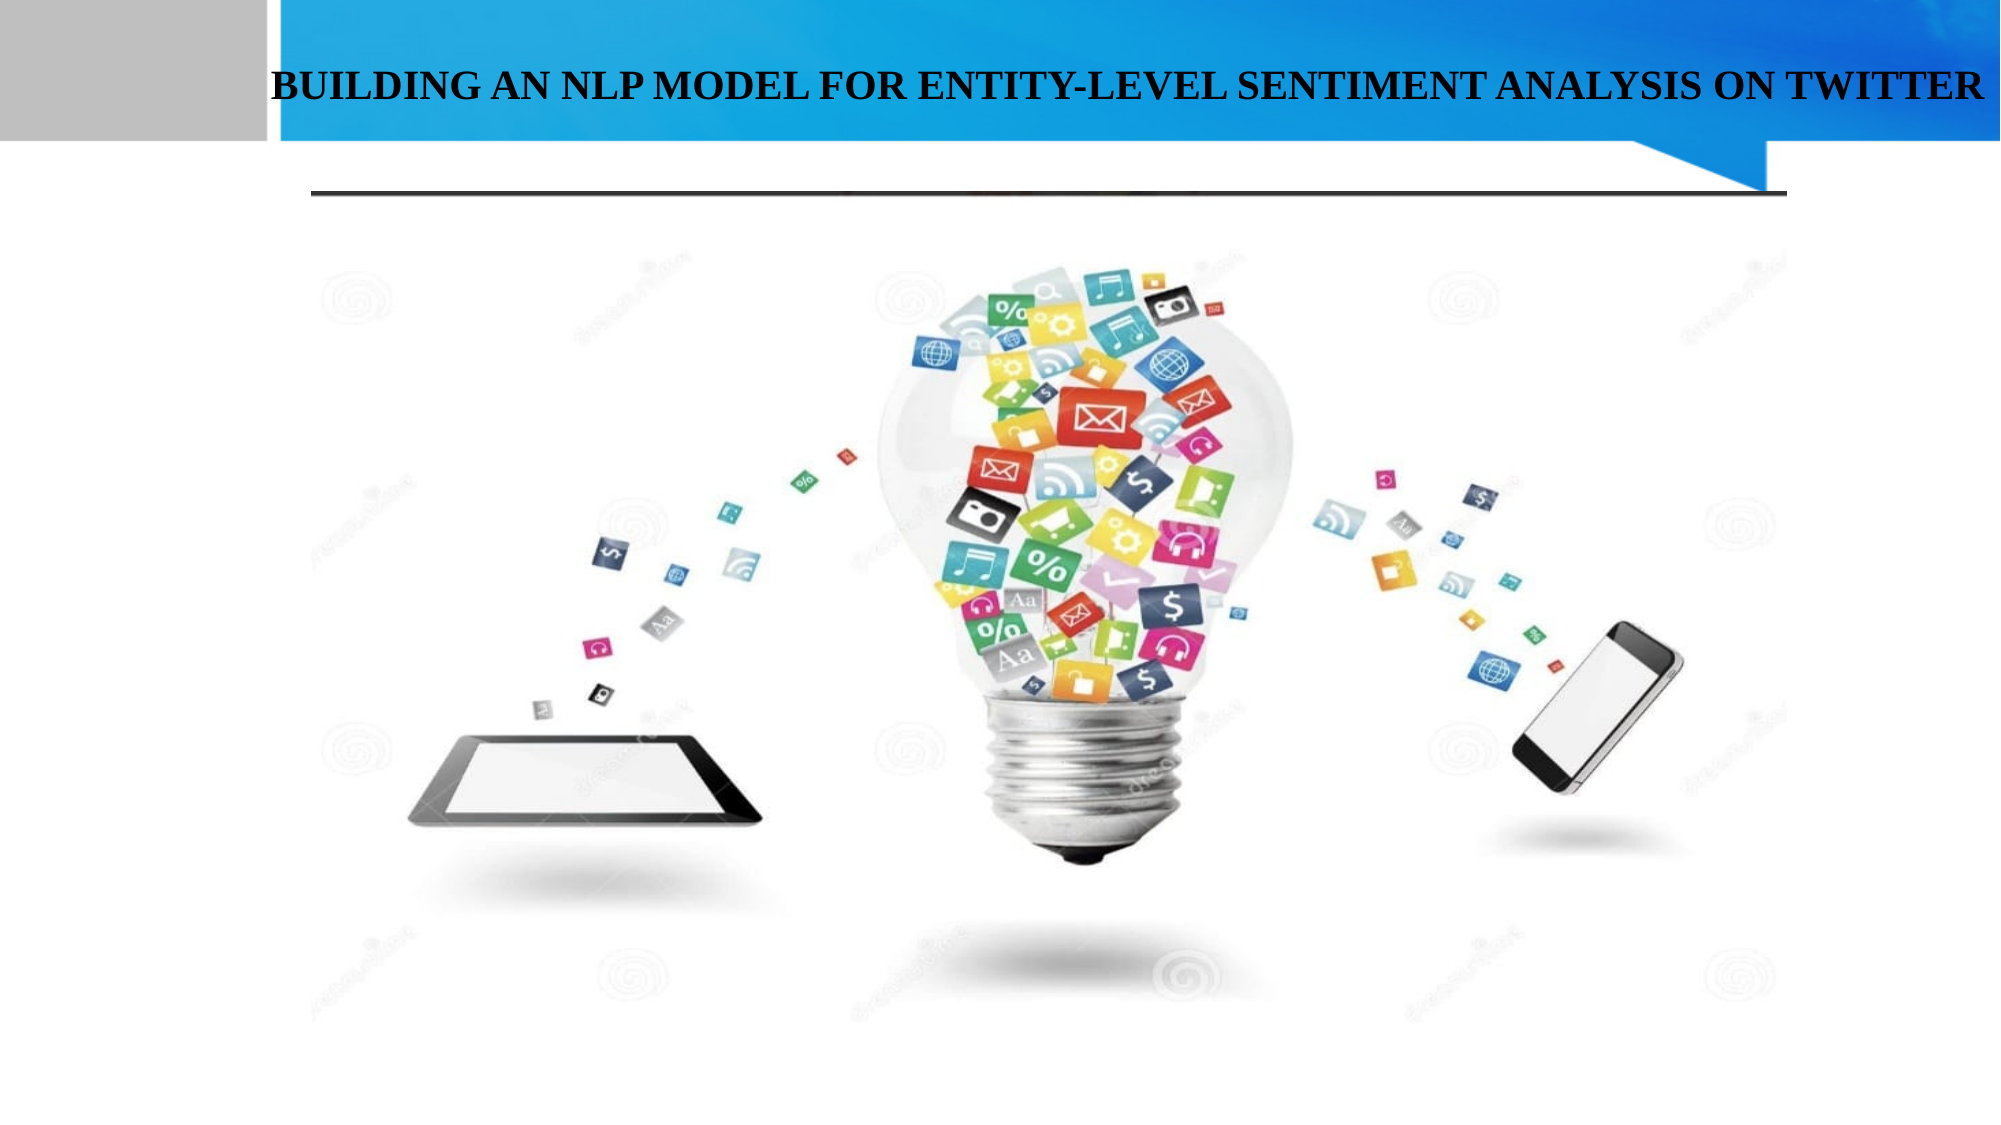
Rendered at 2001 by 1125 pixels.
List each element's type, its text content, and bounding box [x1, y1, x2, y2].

picture [0, 0, 2000, 1125]
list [311, 191, 1787, 1024]
title BUILDING AN NLP MODEL FOR ENTITY-LEVEL SENTIMENT ANALYSIS ON TWITTER [212, 0, 2000, 166]
